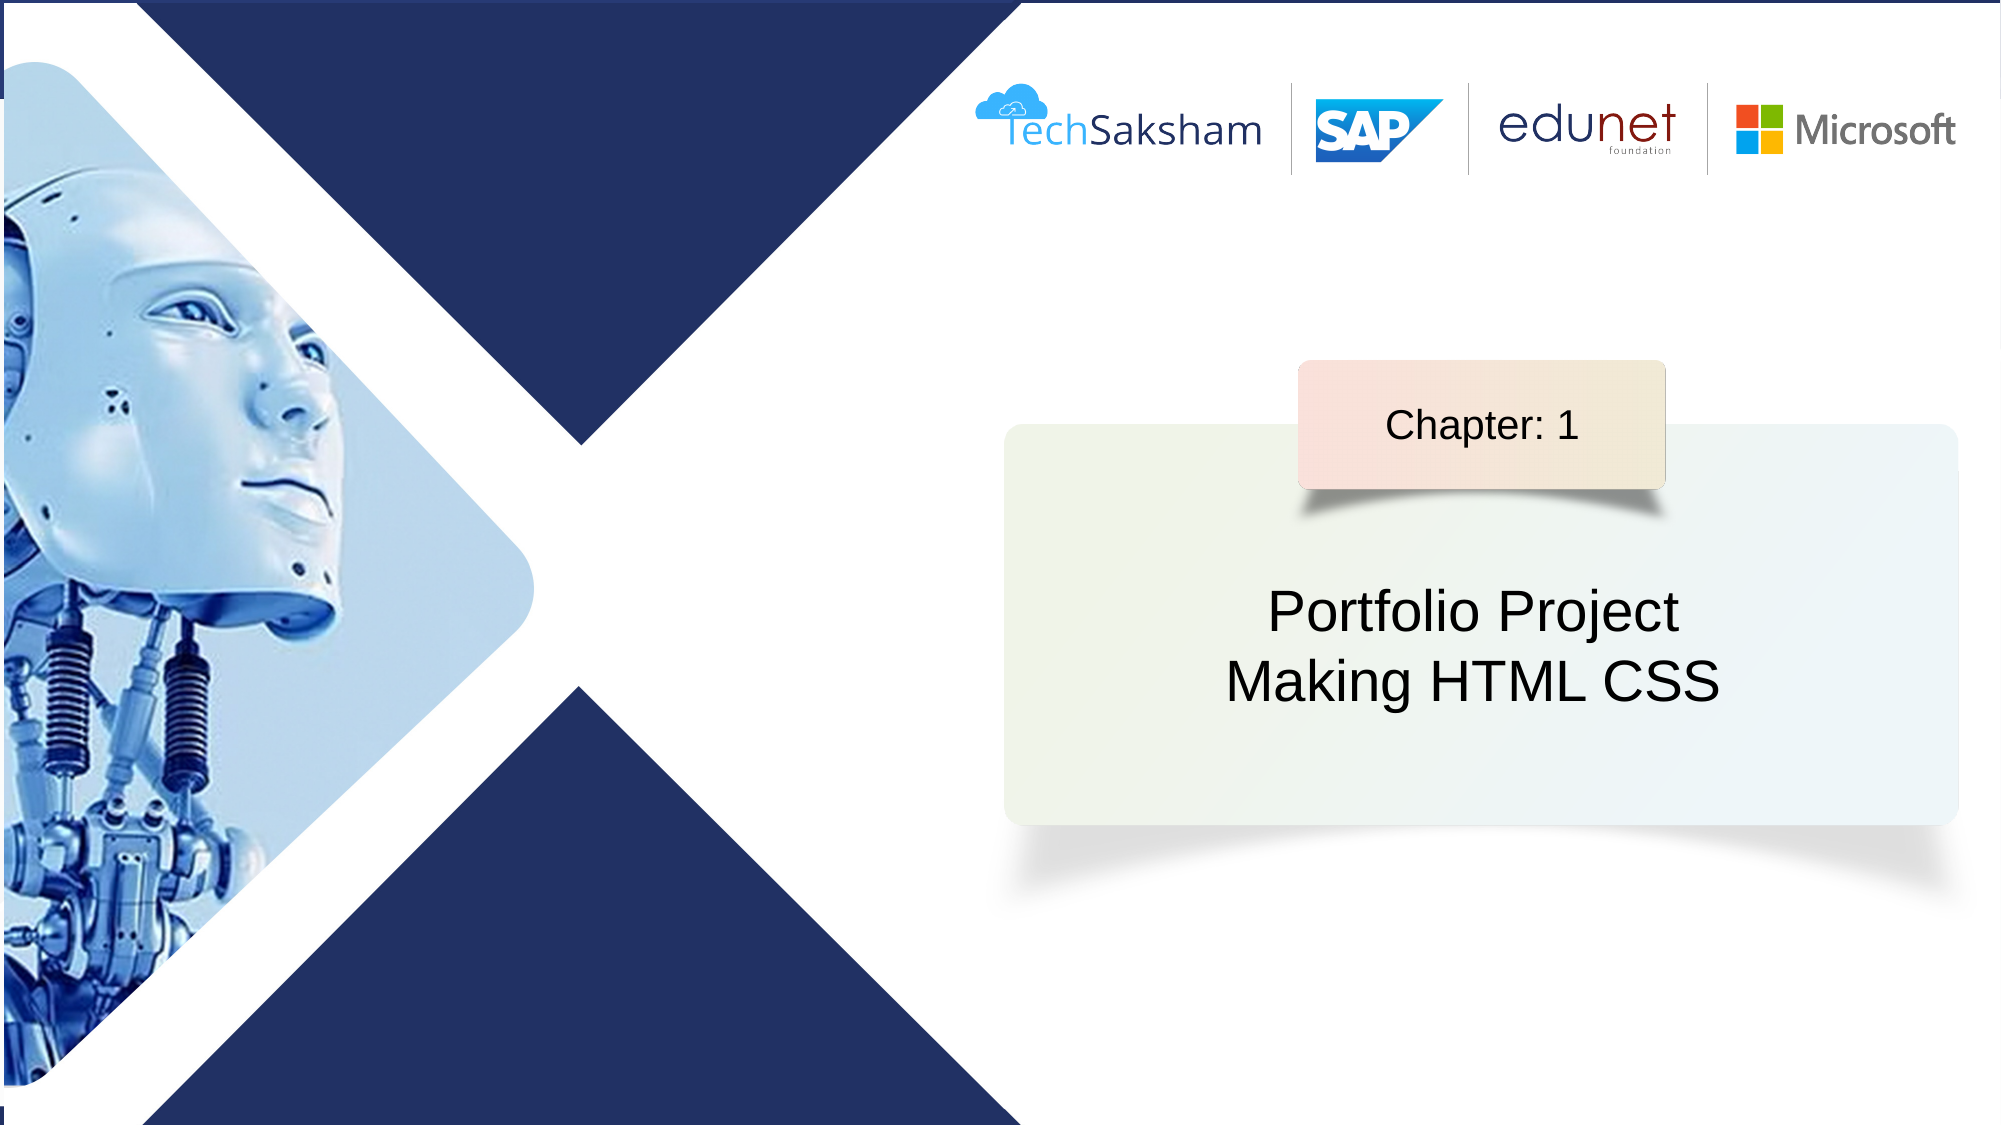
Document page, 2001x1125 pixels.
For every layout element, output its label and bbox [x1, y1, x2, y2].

picture [0, 0, 2001, 1125]
text_box [969, 350, 1996, 945]
text_box [969, 76, 1962, 176]
